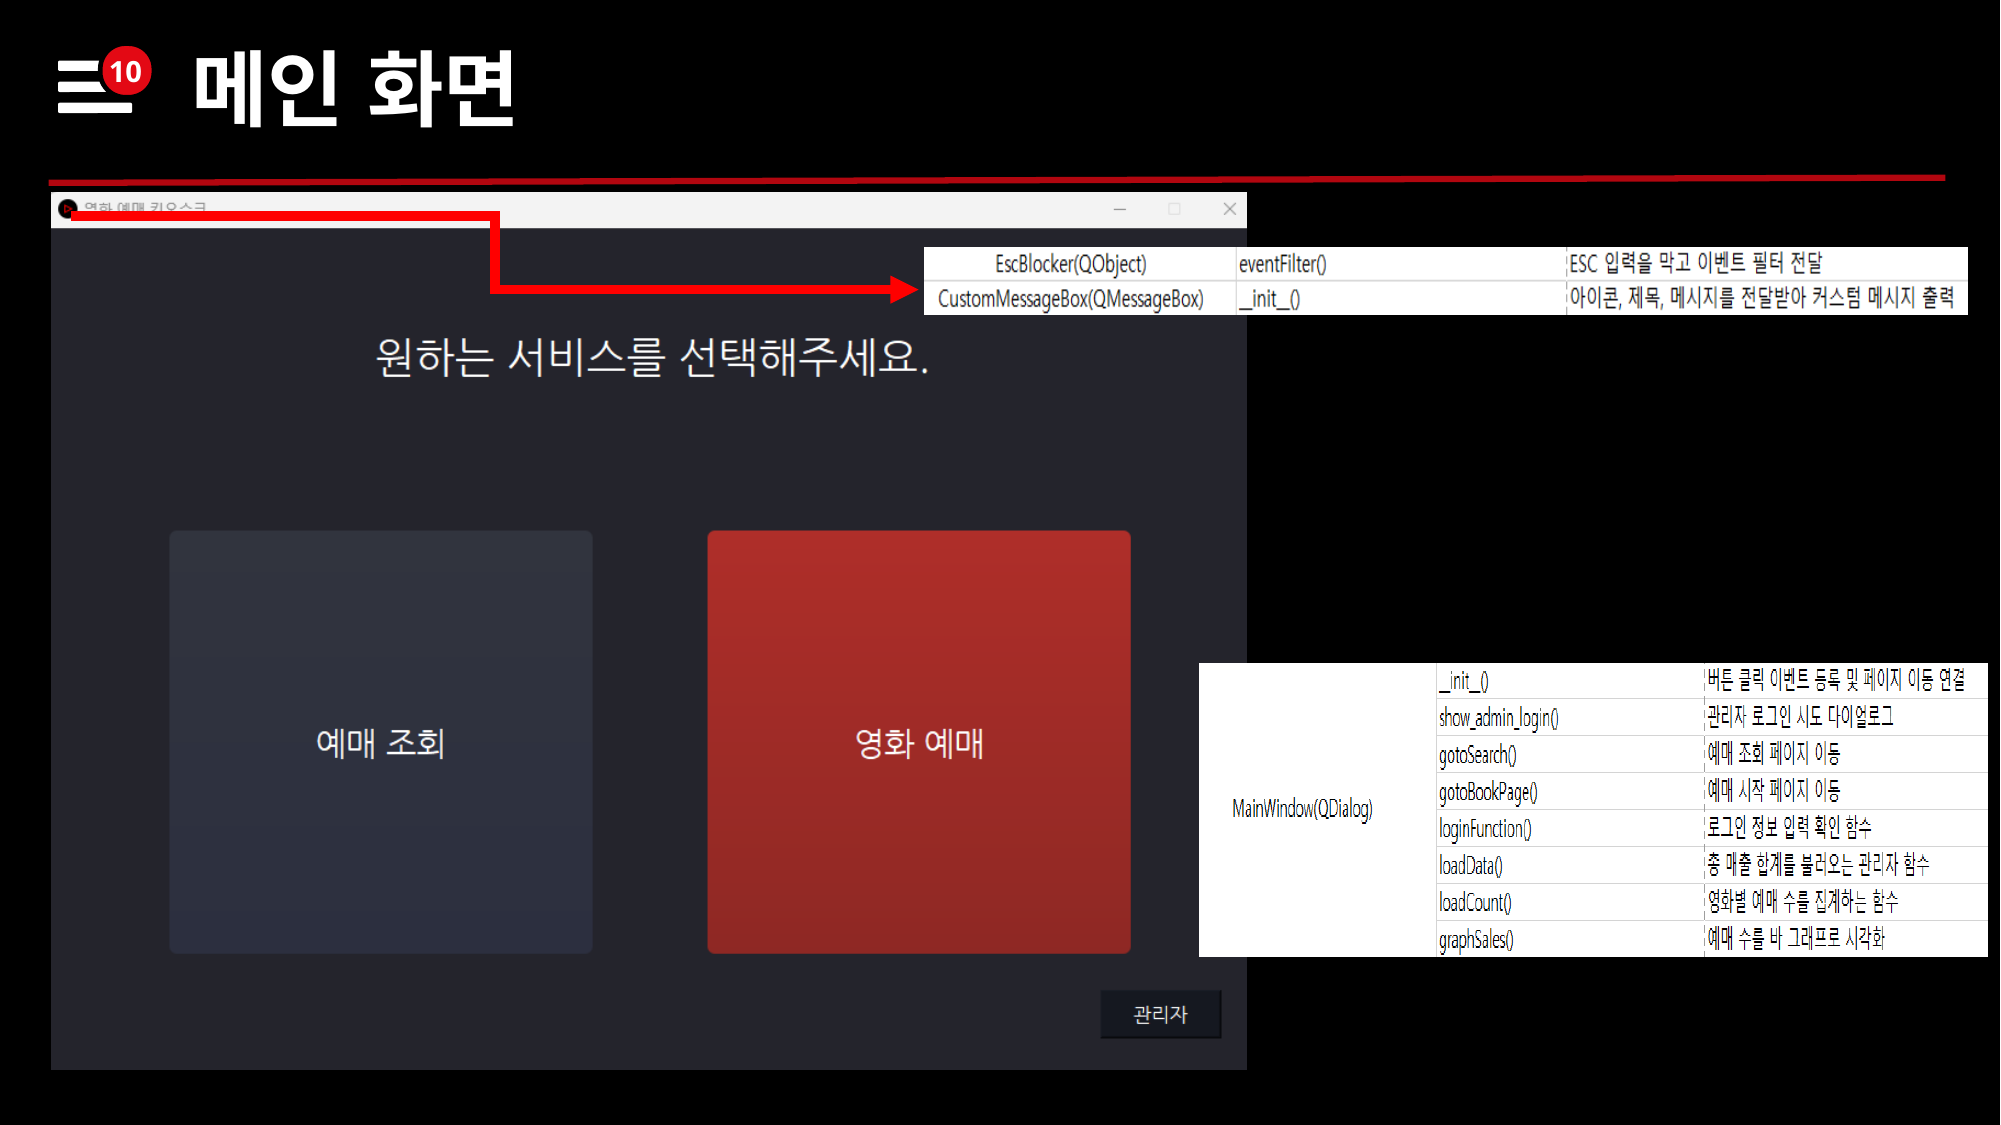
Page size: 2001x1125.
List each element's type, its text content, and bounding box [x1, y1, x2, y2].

text_box 메인 화면 [51, 30, 661, 145]
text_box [58, 60, 133, 113]
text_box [48, 177, 1946, 183]
picture [51, 192, 1988, 1070]
text_box 10 [93, 45, 249, 96]
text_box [71, 216, 919, 290]
